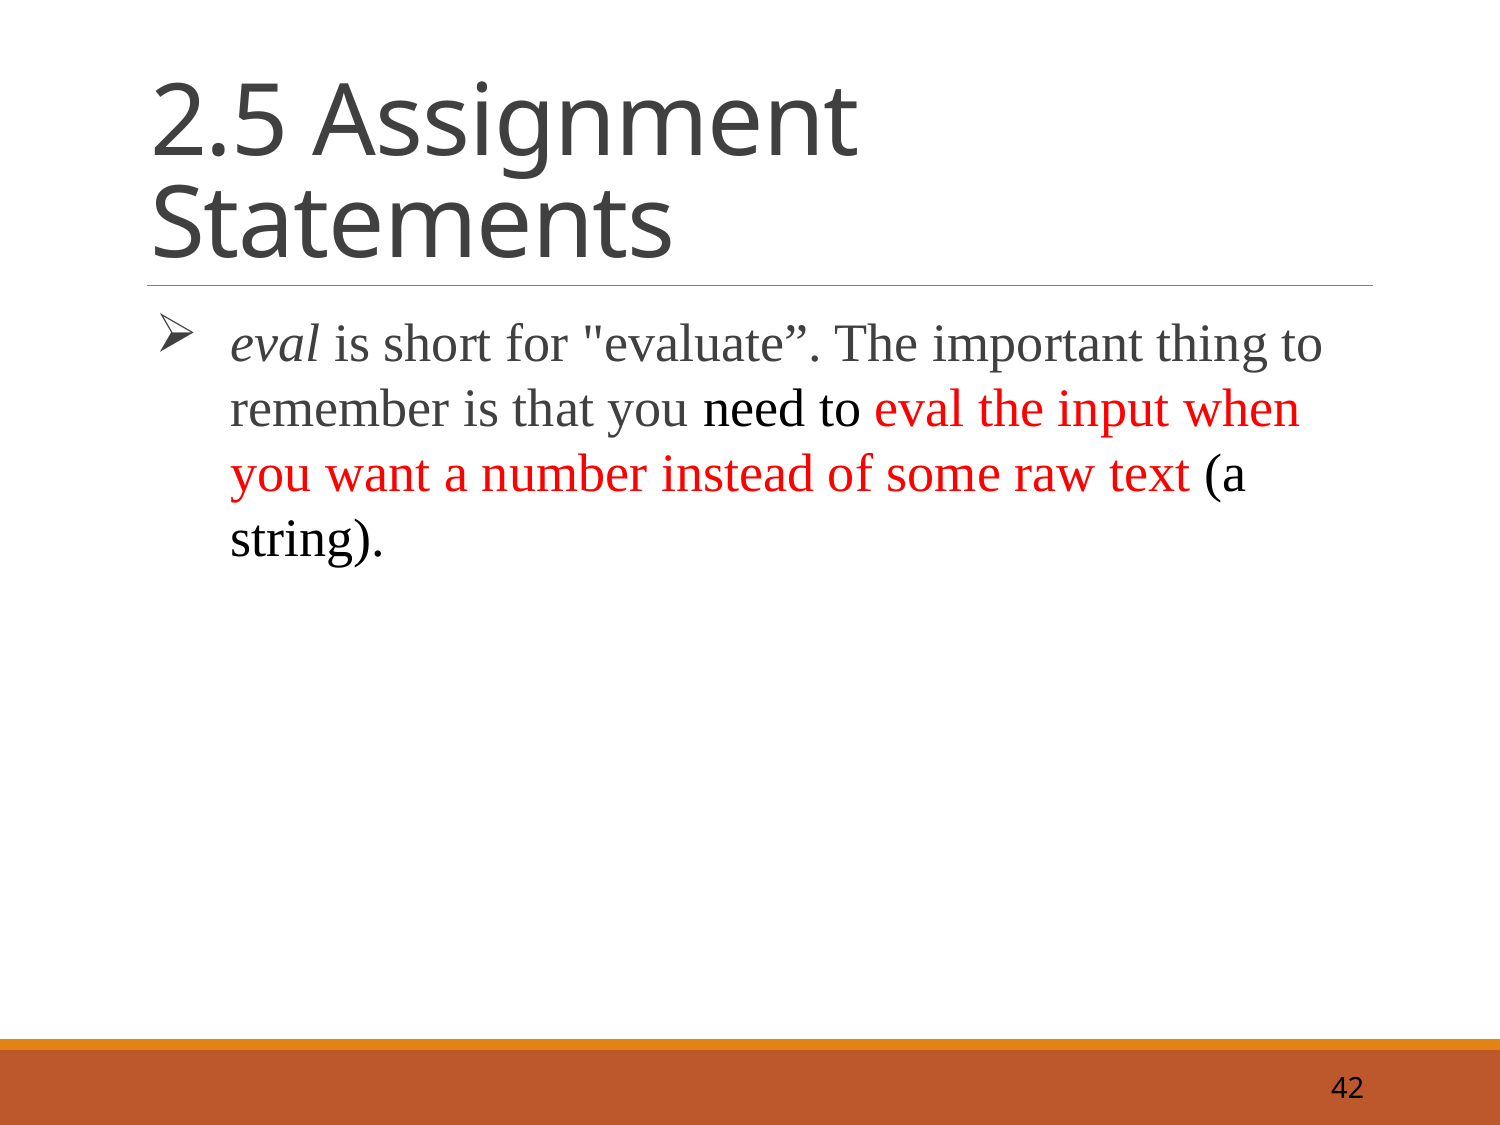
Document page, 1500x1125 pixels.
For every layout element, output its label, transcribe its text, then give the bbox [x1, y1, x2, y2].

slide_number 42 [1218, 1059, 1380, 1120]
text_box eval is short for "evaluate”. The important thing to remember is that you need to eval the input when you want a number instead of some raw text (a string). [140, 299, 1373, 575]
title 2.5 Assignment Statements [135, 47, 1373, 285]
